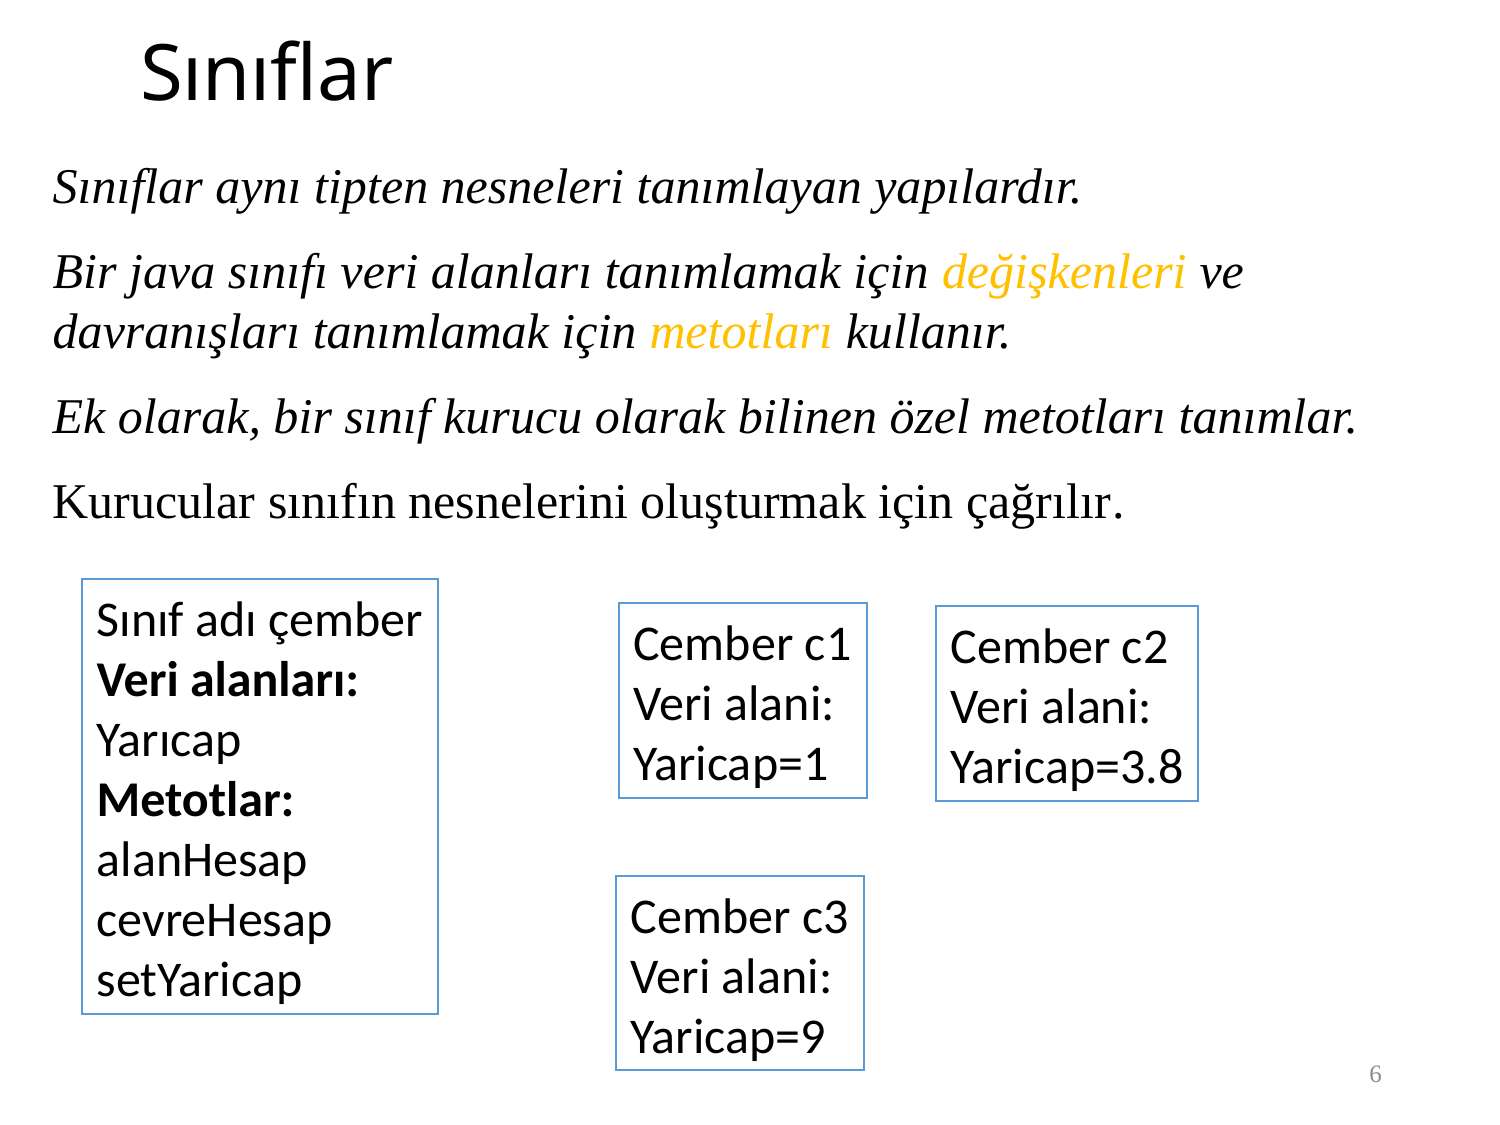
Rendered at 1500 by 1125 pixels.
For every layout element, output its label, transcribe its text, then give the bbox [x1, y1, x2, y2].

text_box Cember c3 Veri alani: Yaricap=9 [615, 875, 865, 1071]
text_box Cember c2 Veri alani: Yaricap=3.8 [935, 605, 1199, 802]
slide_number 6 [1059, 1042, 1397, 1103]
text_box Sınıf adı çember Veri alanları: Yarıcap Metotlar: alanHesap cevreHesap setYaricap [81, 578, 439, 1015]
text_box Cember c1 Veri alani: Yaricap=1 [618, 602, 868, 799]
text_box Sınıflar aynı tipten nesneleri tanımlayan yapılardır. Bir java sınıfı veri alanları tanımlamak için değişkenleri ve davranışları tanımlamak için metotları kullanır. Ek olarak, bir sınıf kurucu olarak bilinen özel metotları tanımlar. Kurucular sınıfın nesnelerini oluşturmak için çağrılır. [38, 146, 1463, 537]
title Sınıflar [125, 24, 1400, 125]
